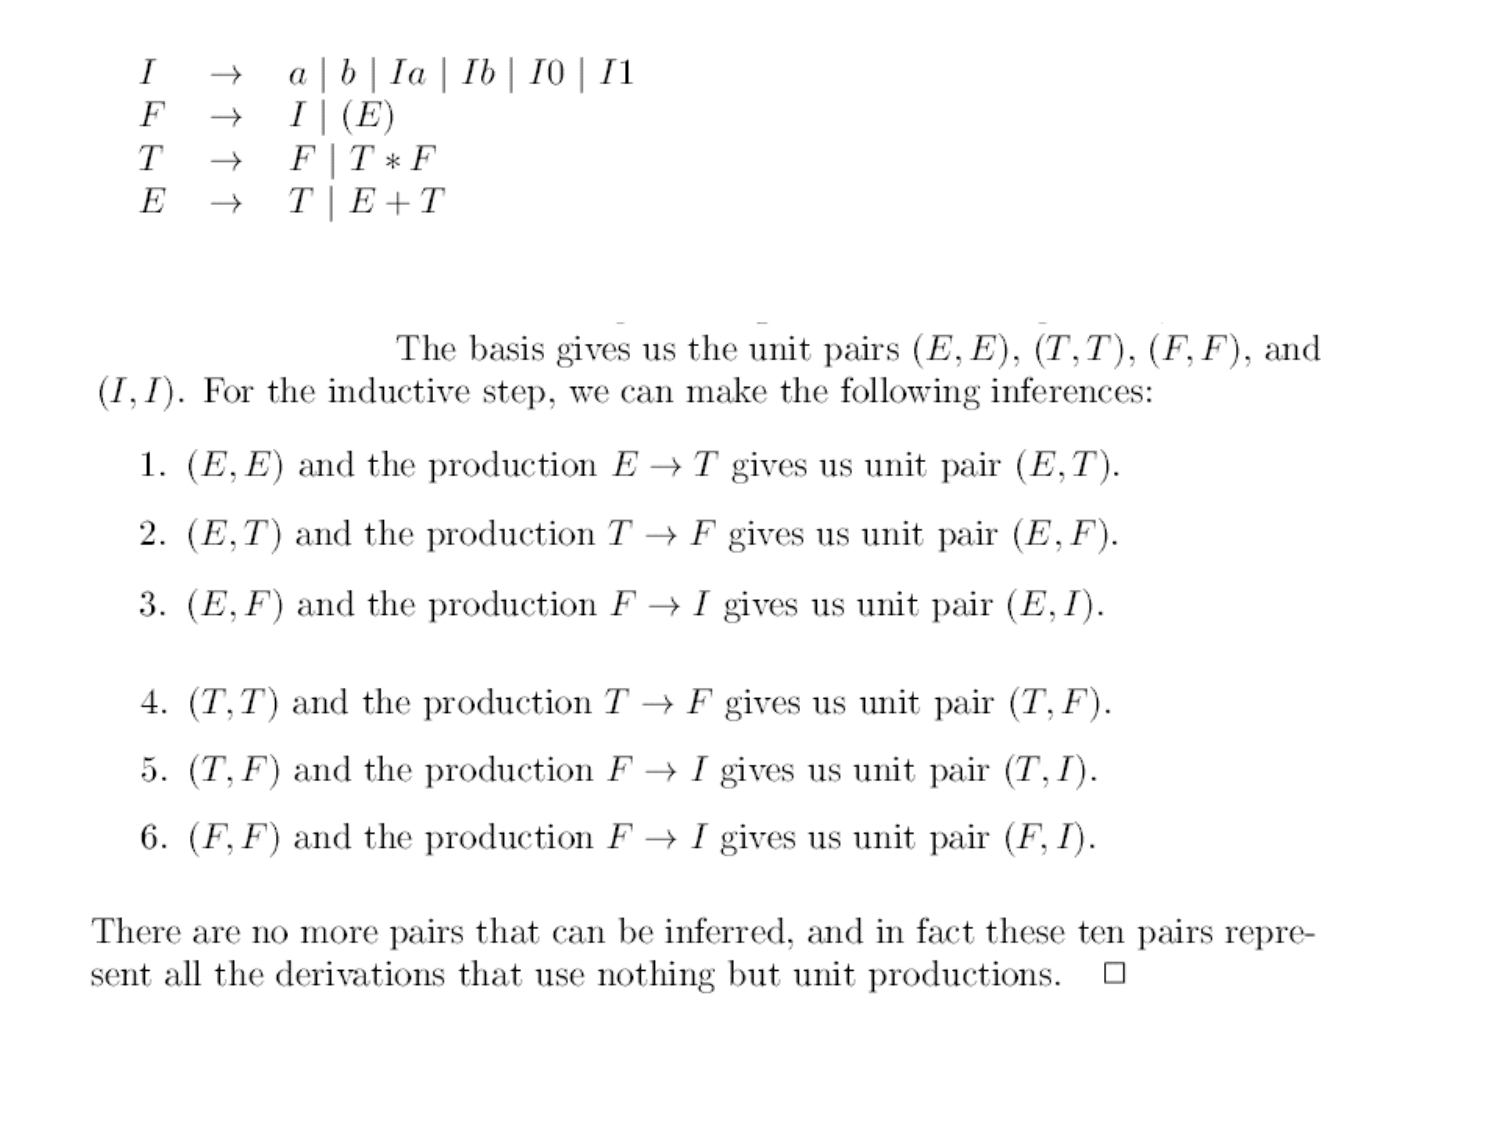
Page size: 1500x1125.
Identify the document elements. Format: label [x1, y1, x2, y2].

picture [124, 665, 1151, 873]
picture [112, 37, 682, 230]
picture [74, 274, 1346, 662]
picture [72, 899, 1333, 1004]
